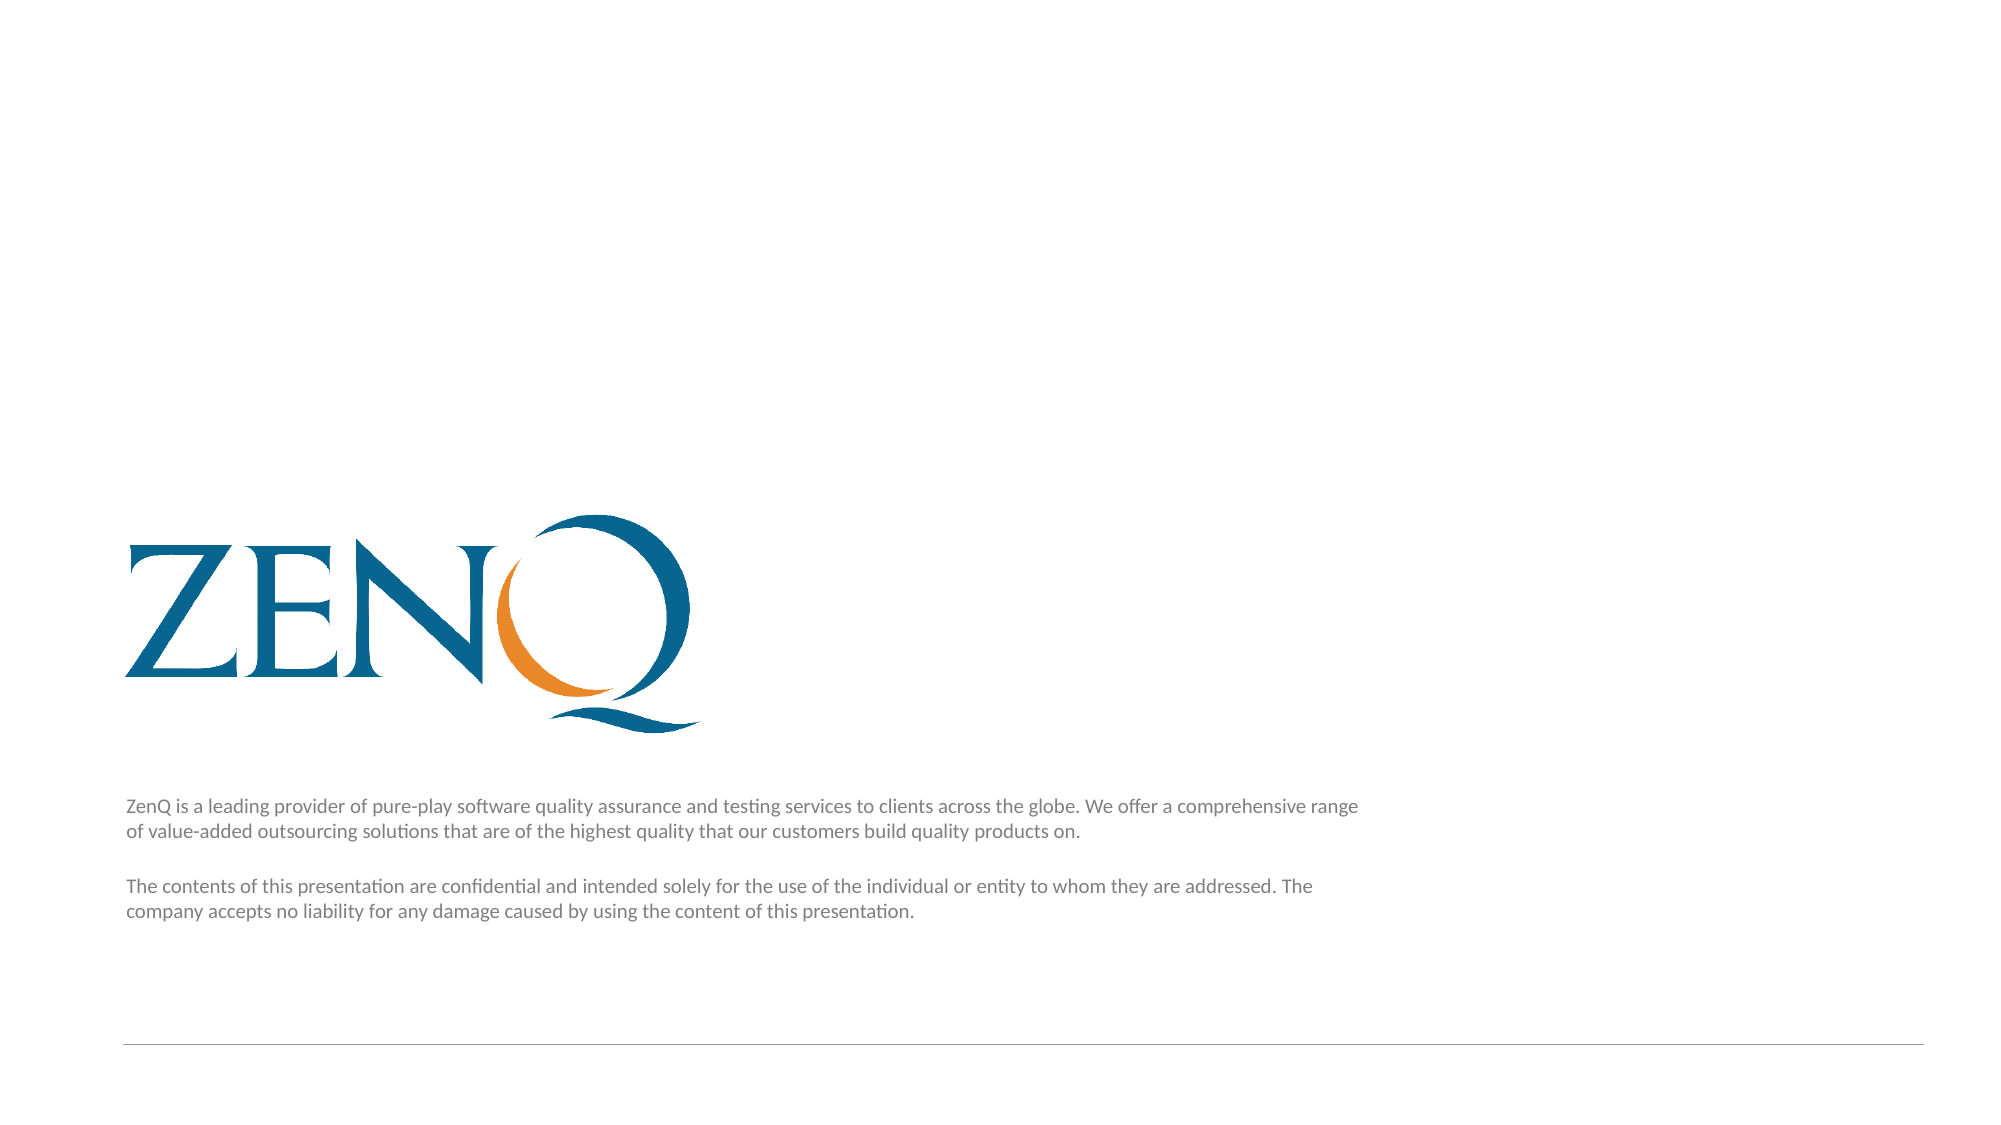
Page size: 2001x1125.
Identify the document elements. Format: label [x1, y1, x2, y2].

picture [117, 505, 708, 742]
